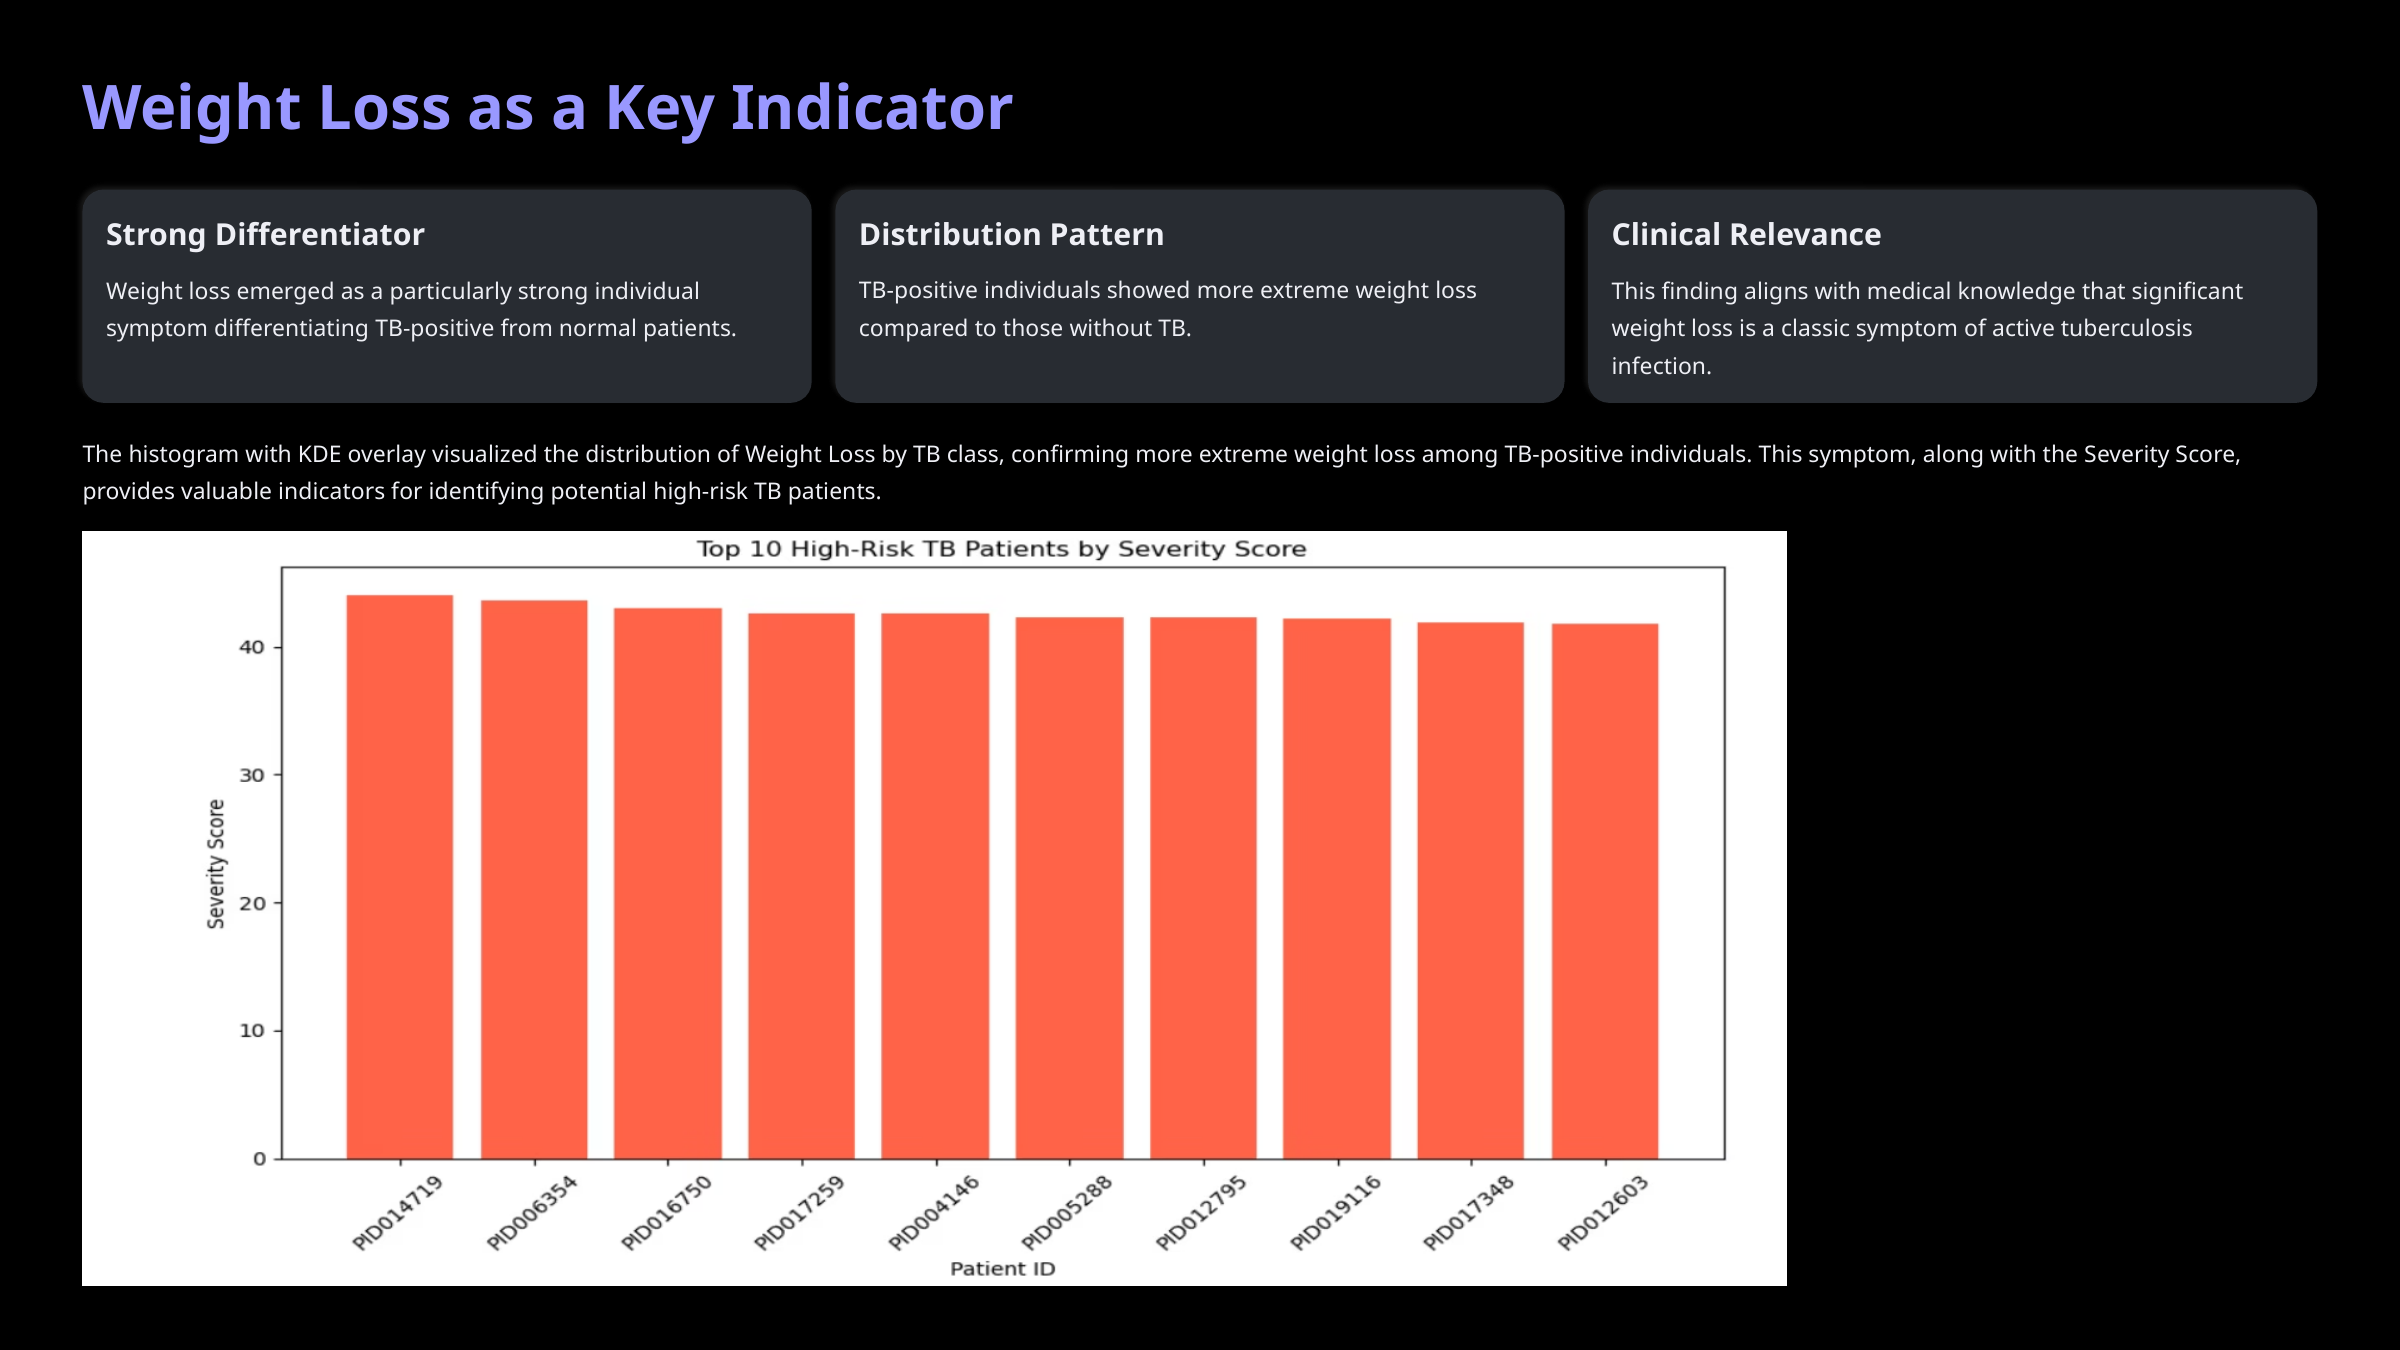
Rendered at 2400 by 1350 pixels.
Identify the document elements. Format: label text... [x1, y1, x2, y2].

text_box Weight loss emerged as a particularly strong individual symptom differentiating TB-positive from normal patients. [106, 266, 789, 380]
text_box TB-positive individuals showed more extreme weight loss compared to those without TB. [858, 266, 1541, 342]
text_box [1588, 189, 2318, 403]
text_box Strong Differentiator [106, 213, 417, 252]
picture [82, 531, 1787, 1286]
text_box [82, 189, 812, 403]
text_box [835, 189, 1565, 403]
text_box This finding aligns with medical knowledge that significant weight loss is a classic symptom of active tuberculosis infection. [1611, 266, 2294, 380]
text_box Weight Loss as a Key Indicator [82, 64, 914, 143]
text_box The histogram with KDE overlay visualized the distribution of Weight Loss by TB class, confirming more extreme weight loss among TB-positive individuals. This symptom, along with the Severity Score, provides valuable indicators for identifying potential high-risk TB patients. [82, 429, 2318, 505]
text_box Distribution Pattern [858, 213, 1170, 252]
text_box Clinical Relevance [1611, 213, 1923, 252]
